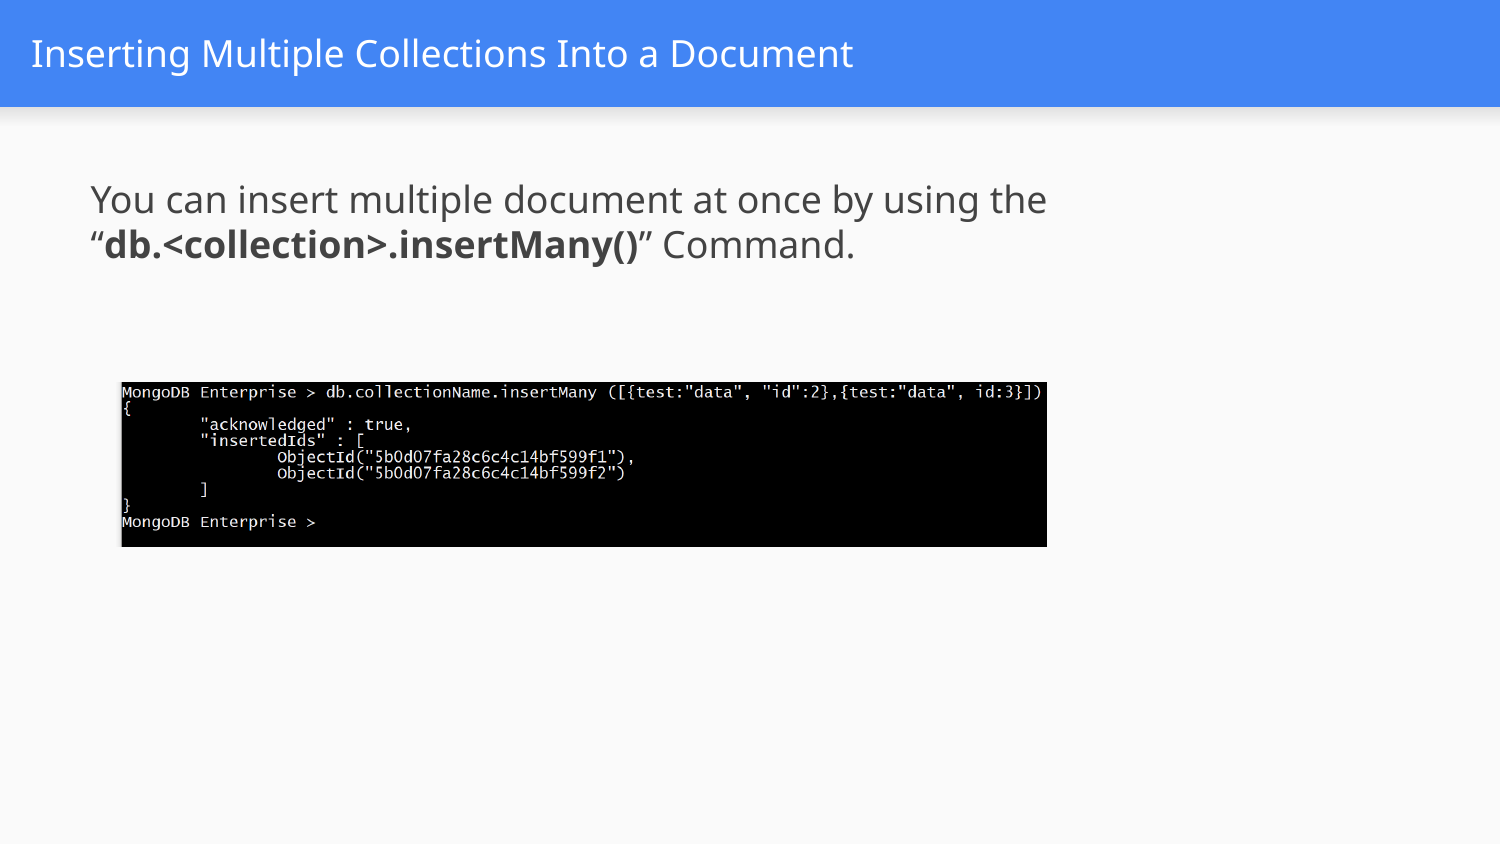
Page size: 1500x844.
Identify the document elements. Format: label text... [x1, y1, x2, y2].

title Inserting Multiple Collections Into a Document [16, 2, 1464, 102]
picture [116, 382, 1047, 548]
list You can insert multiple document at once by using the “db.<collection>.insertMany()” Command. [75, 161, 1425, 771]
